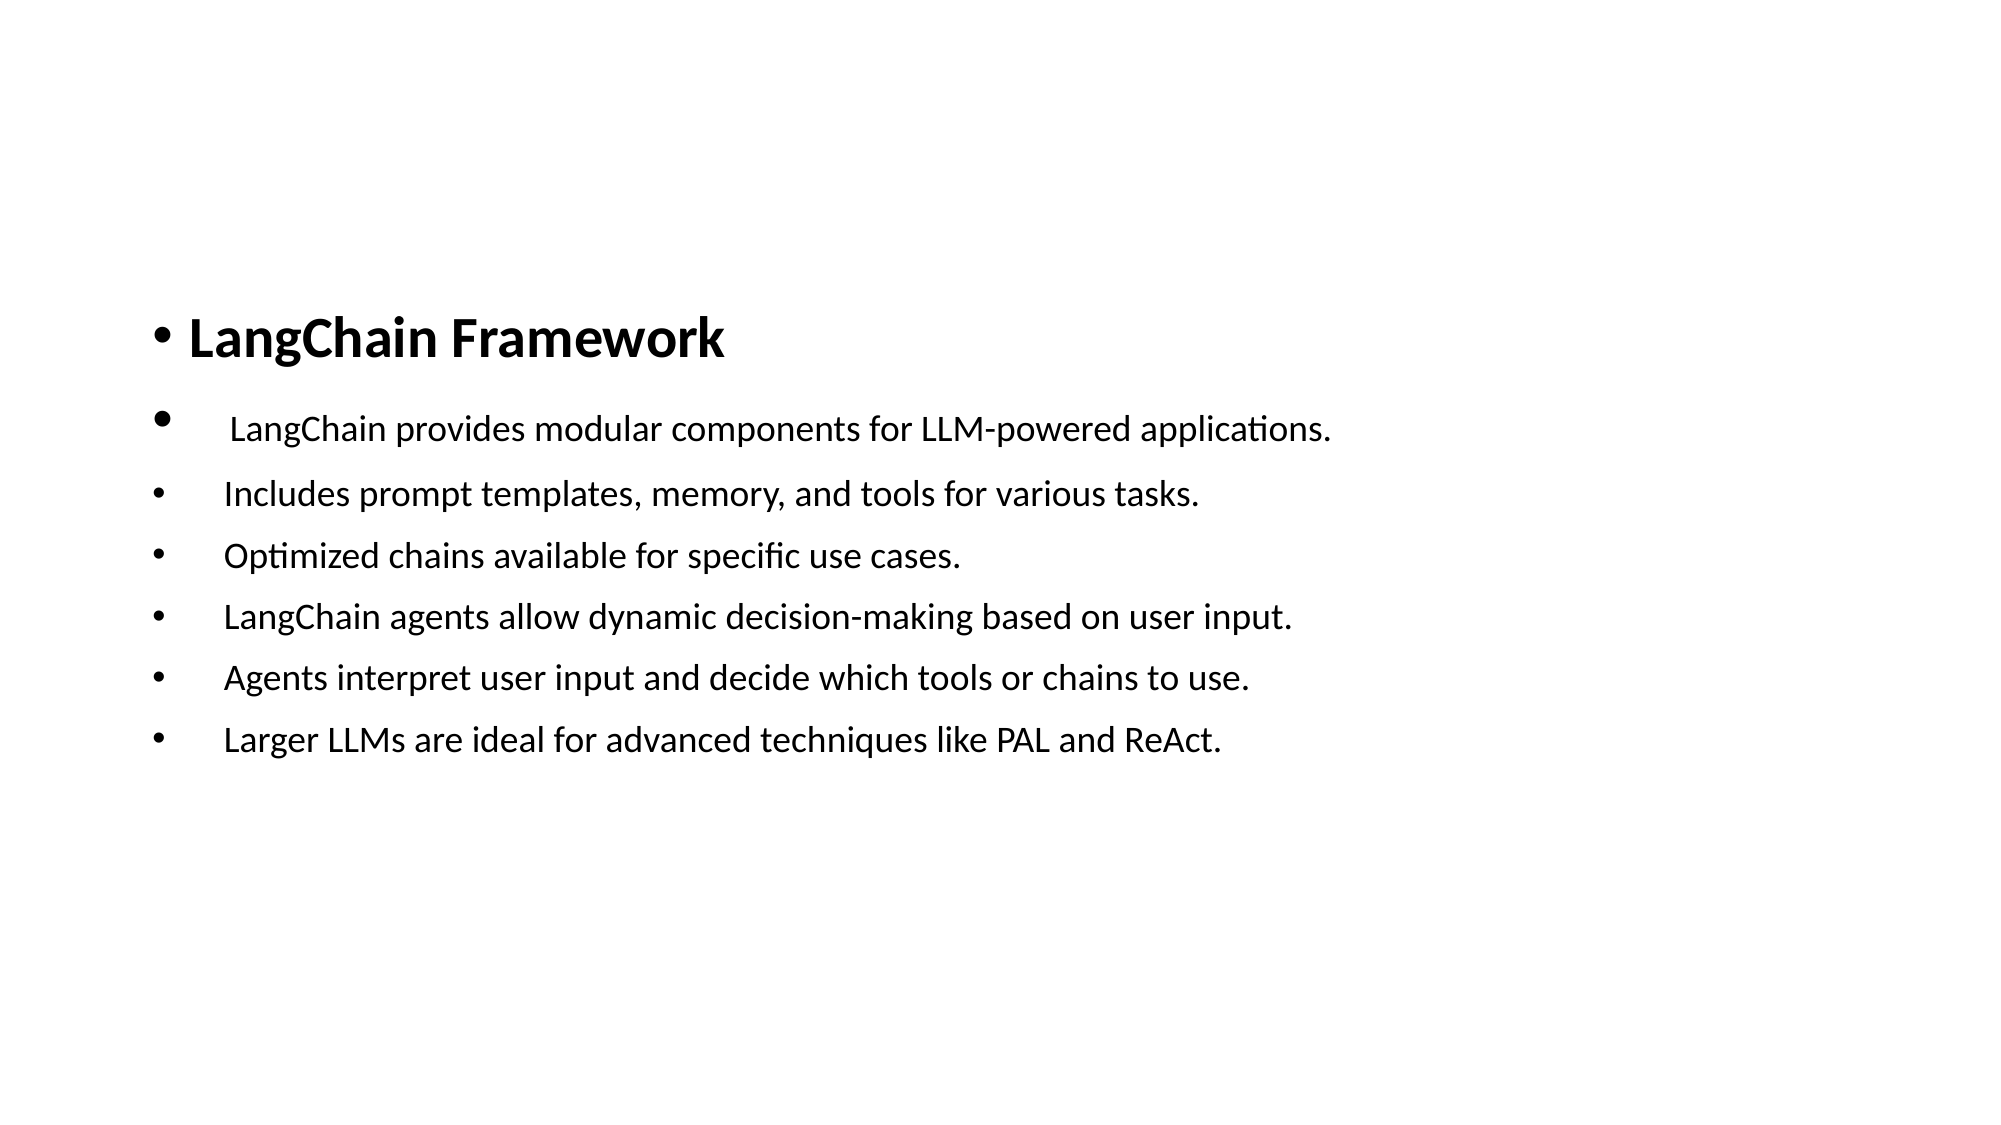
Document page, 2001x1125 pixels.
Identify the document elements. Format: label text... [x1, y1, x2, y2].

list LangChain Framework LangChain provides modular components for LLM-powered applications. Includes prompt templates, memory, and tools for various tasks. Optimized chains available for specific use cases. LangChain agents allow dynamic decision-making based on user input. Agents interpret user input and decide which tools or chains to use. Larger LLMs are ideal for advanced techniques like PAL and ReAct. [137, 299, 1863, 1014]
